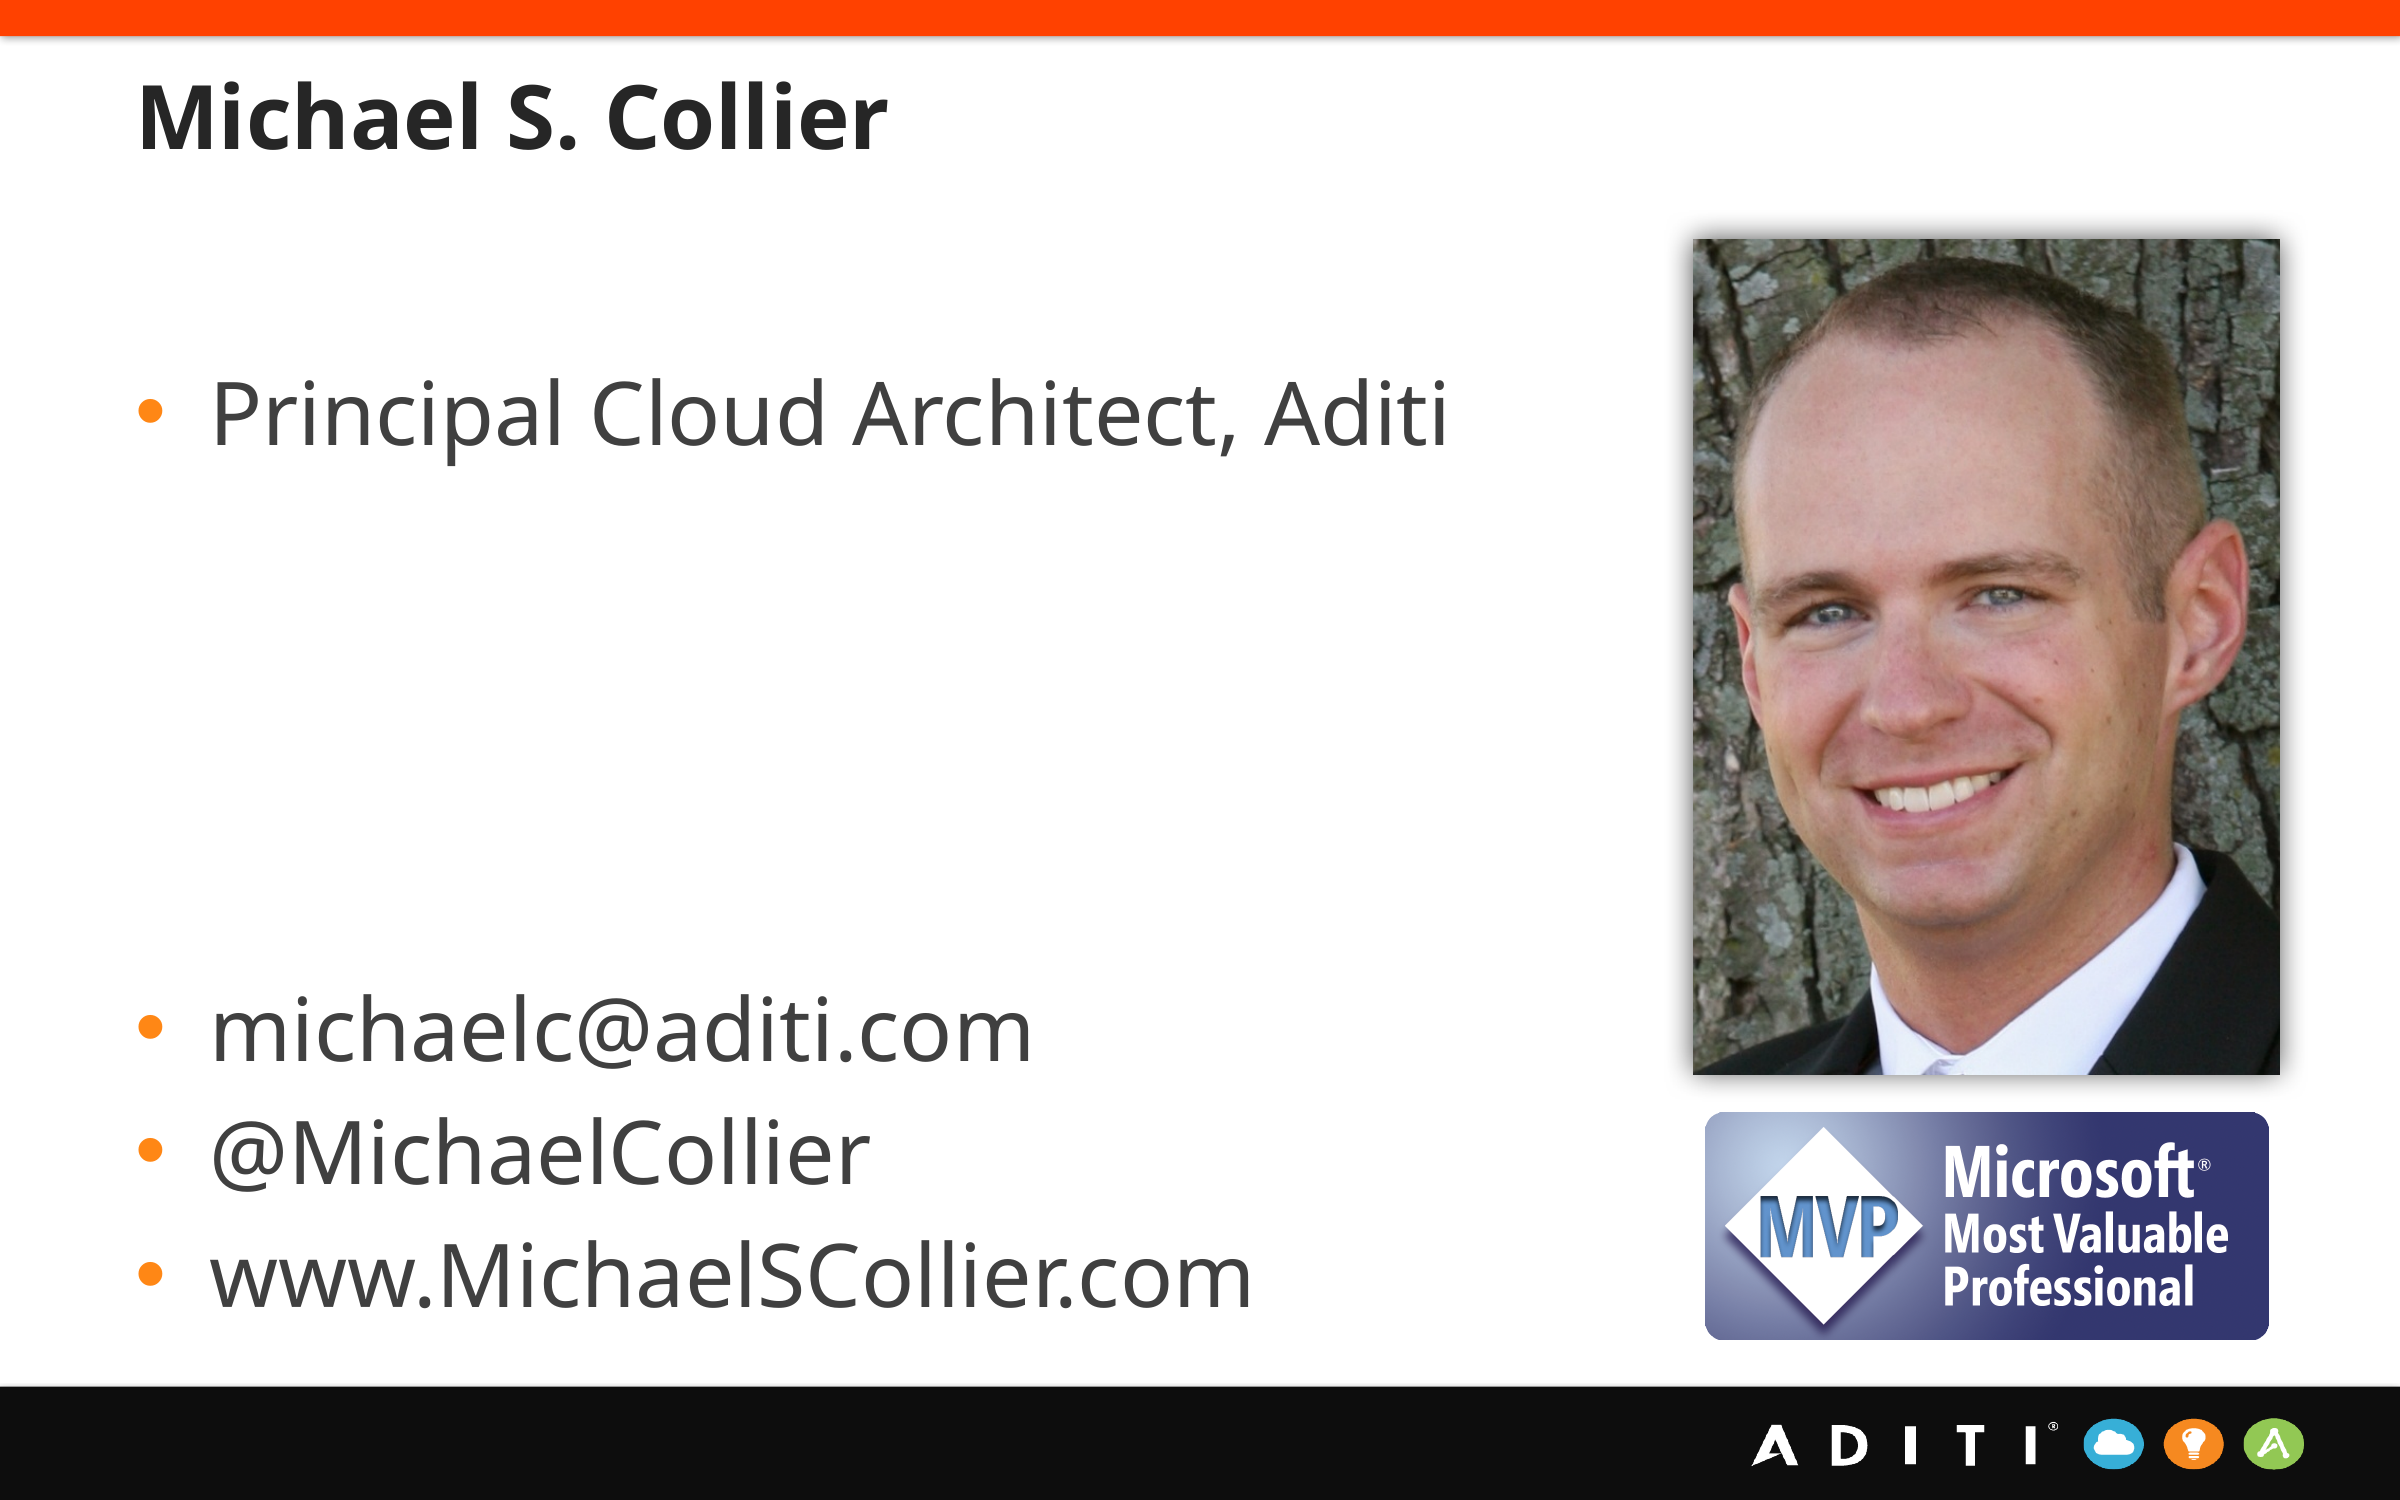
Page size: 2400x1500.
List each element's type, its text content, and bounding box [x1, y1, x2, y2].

list Principal Cloud Architect, Aditi michaelc@aditi.com @MichaelCollier www.MichaelSCollier.com [120, 350, 2280, 1340]
title Michael S. Collier [120, 52, 2280, 165]
picture [1693, 239, 2281, 1075]
picture [1705, 1112, 2269, 1341]
picture [1751, 1418, 2304, 1470]
